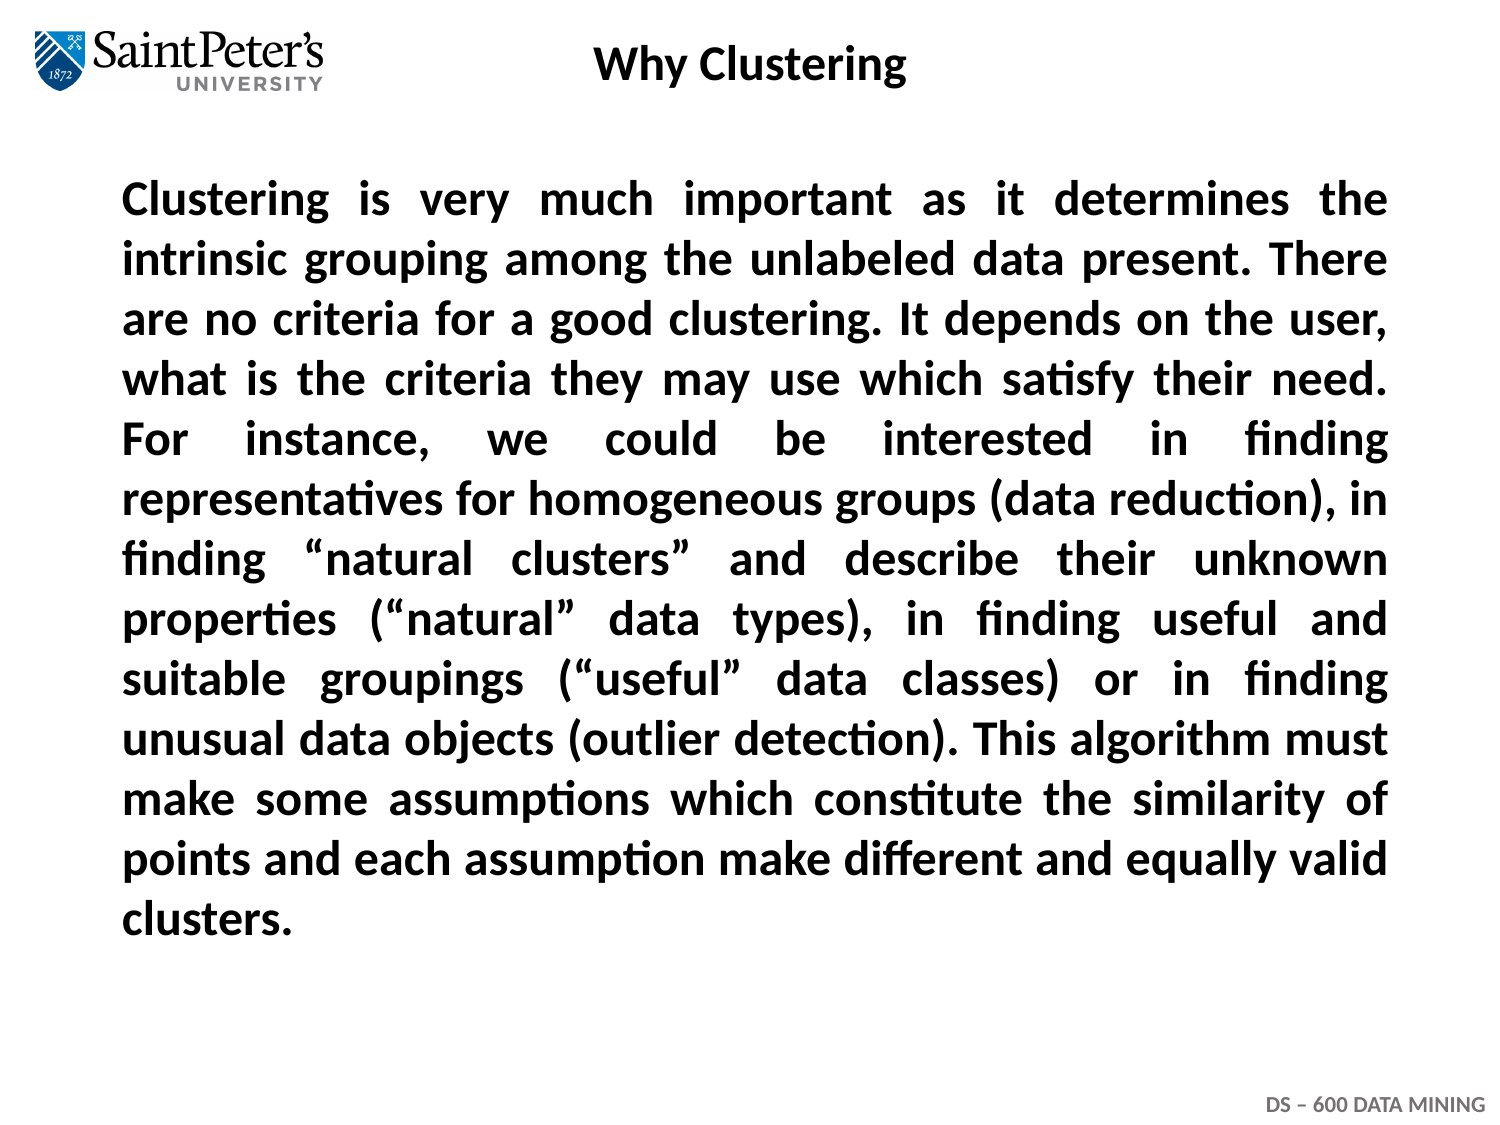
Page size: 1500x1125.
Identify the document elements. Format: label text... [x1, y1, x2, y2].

text_box Clustering is very much important as it determines the intrinsic grouping among the unlabeled data present. There are no criteria for a good clustering. It depends on the user, what is the criteria they may use which satisfy their need. For instance, we could be interested in finding representatives for homogeneous groups (data reduction), in finding “natural clusters” and describe their unknown properties (“natural” data types), in finding useful and suitable groupings (“useful” data classes) or in finding unusual data objects (outlier detection). This algorithm must make some assumptions which constitute the similarity of points and each assumption make different and equally valid clusters. [107, 158, 1404, 953]
picture [35, 31, 323, 91]
text_box Why Clustering [578, 23, 922, 98]
text_box DS – 600 DATA MINING [1251, 1082, 1500, 1125]
picture [69, 34, 81, 44]
